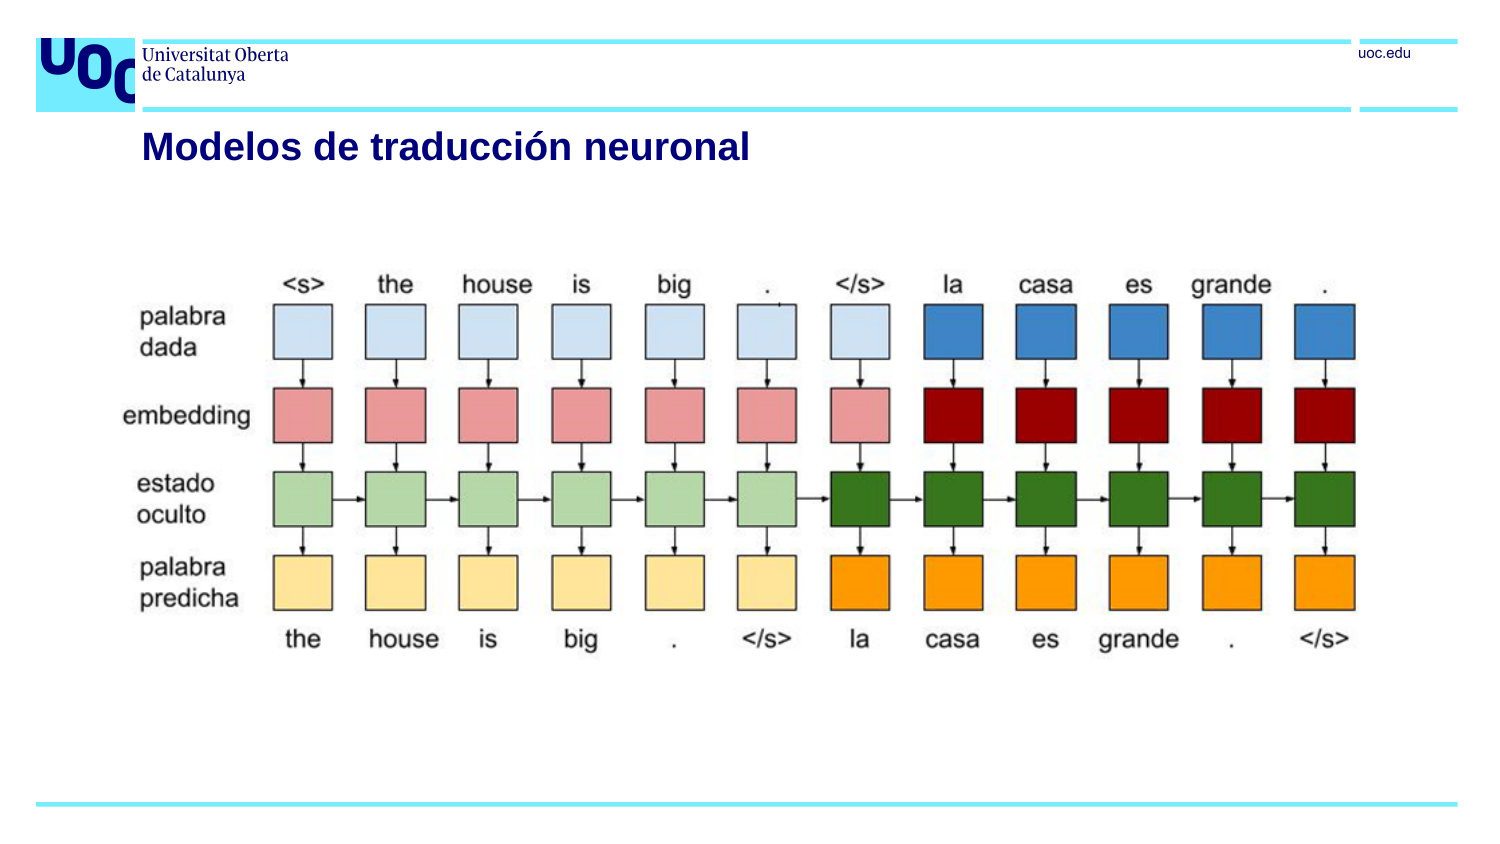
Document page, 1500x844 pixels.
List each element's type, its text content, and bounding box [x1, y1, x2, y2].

picture [119, 242, 1381, 673]
picture [36, 38, 135, 112]
title Modelos de traducción neuronal [126, 106, 1353, 235]
picture [142, 47, 288, 84]
picture [1359, 47, 1410, 58]
